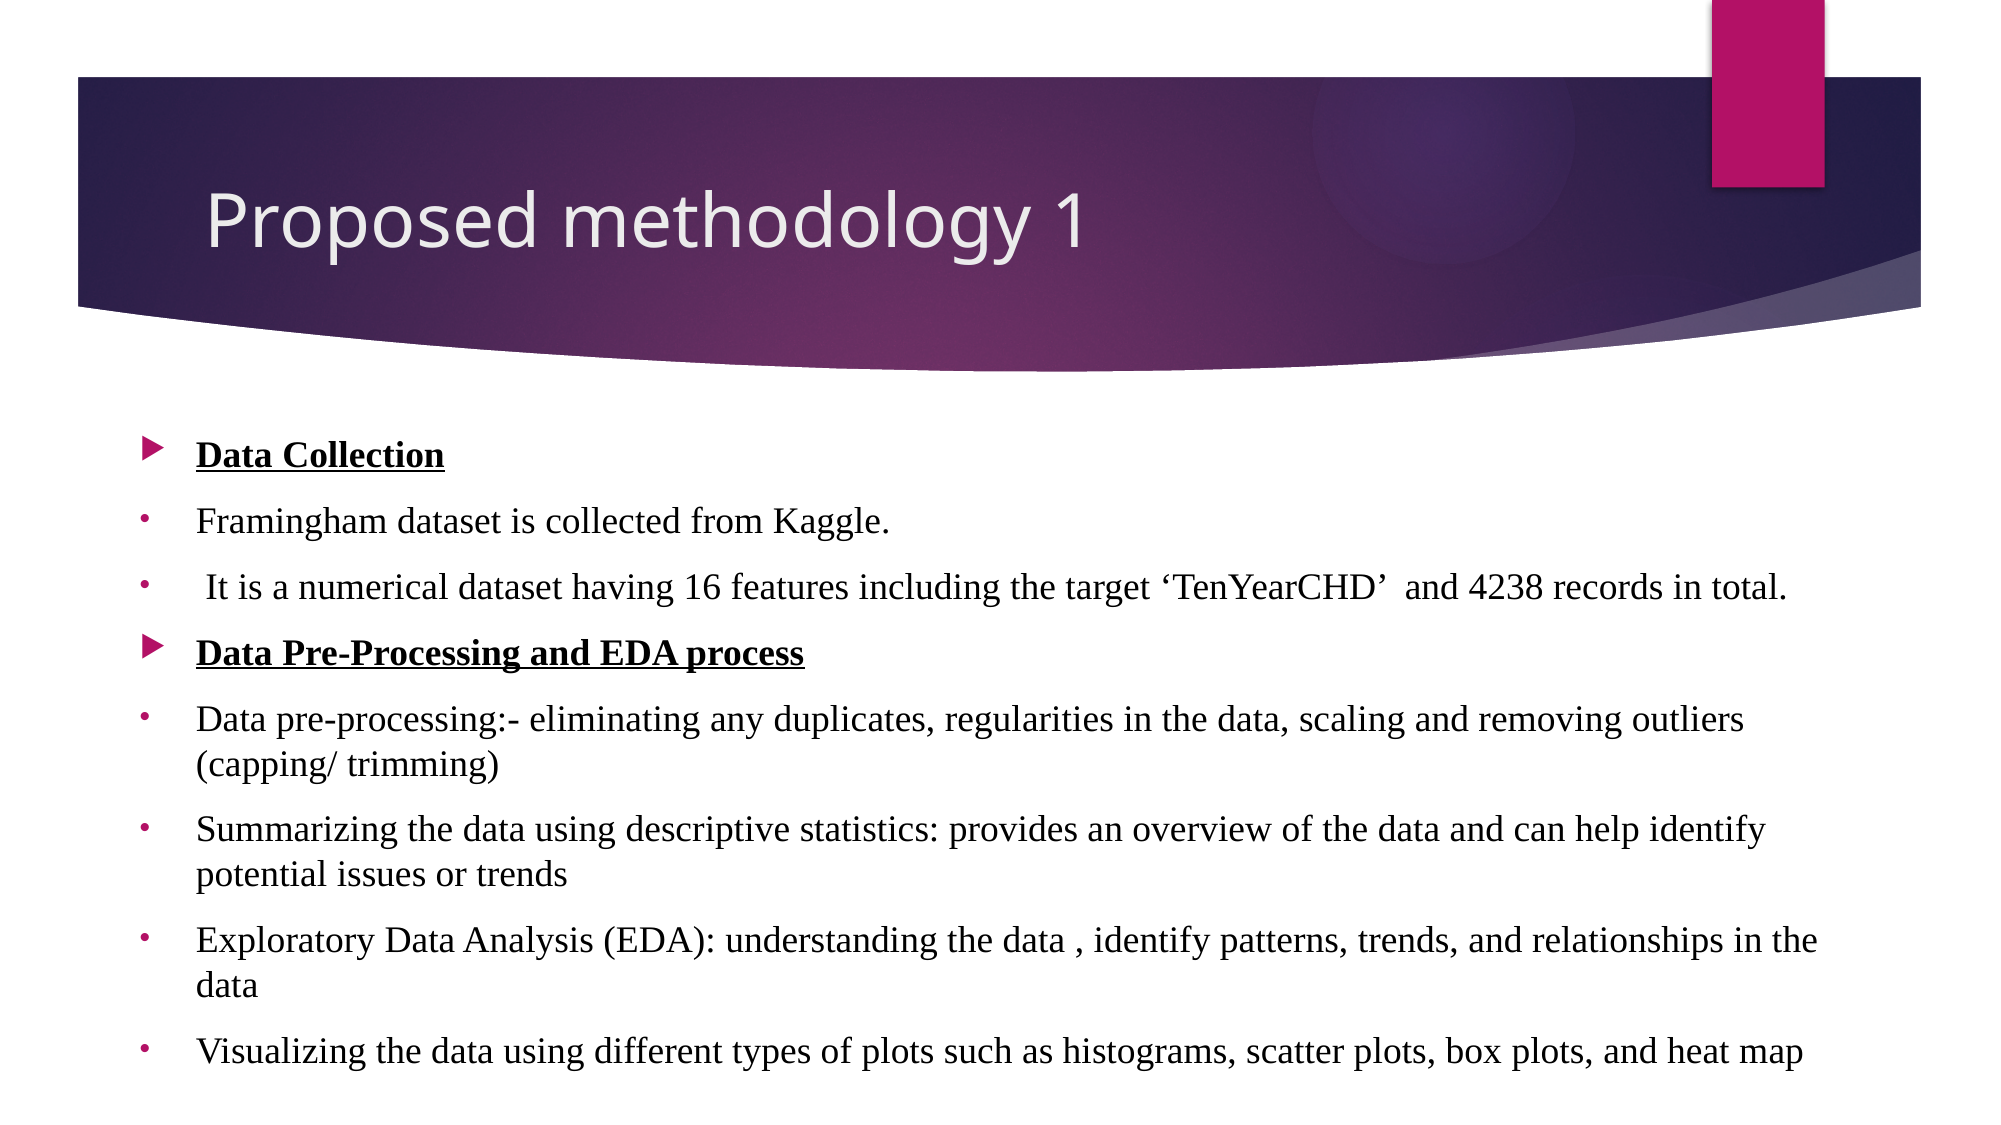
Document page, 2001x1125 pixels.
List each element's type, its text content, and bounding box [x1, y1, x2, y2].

title Proposed methodology 1 [189, 159, 1627, 276]
list Data Collection Framingham dataset is collected from Kaggle. It is a numerical dataset having 16 features including the target ‘TenYearCHD’ and 4238 records in total. Data Pre-Processing and EDA process Data pre-processing:- eliminating any duplicates, regularities in the data, scaling and removing outliers (capping/ trimming) Summarizing the data using descriptive statistics: provides an overview of the data and can help identify potential issues or trends Exploratory Data Analysis (EDA): understanding the data , identify patterns, trends, and relationships in the data Visualizing the data using different types of plots such as histograms, scatter plots, box plots, and heat map [124, 422, 1856, 983]
